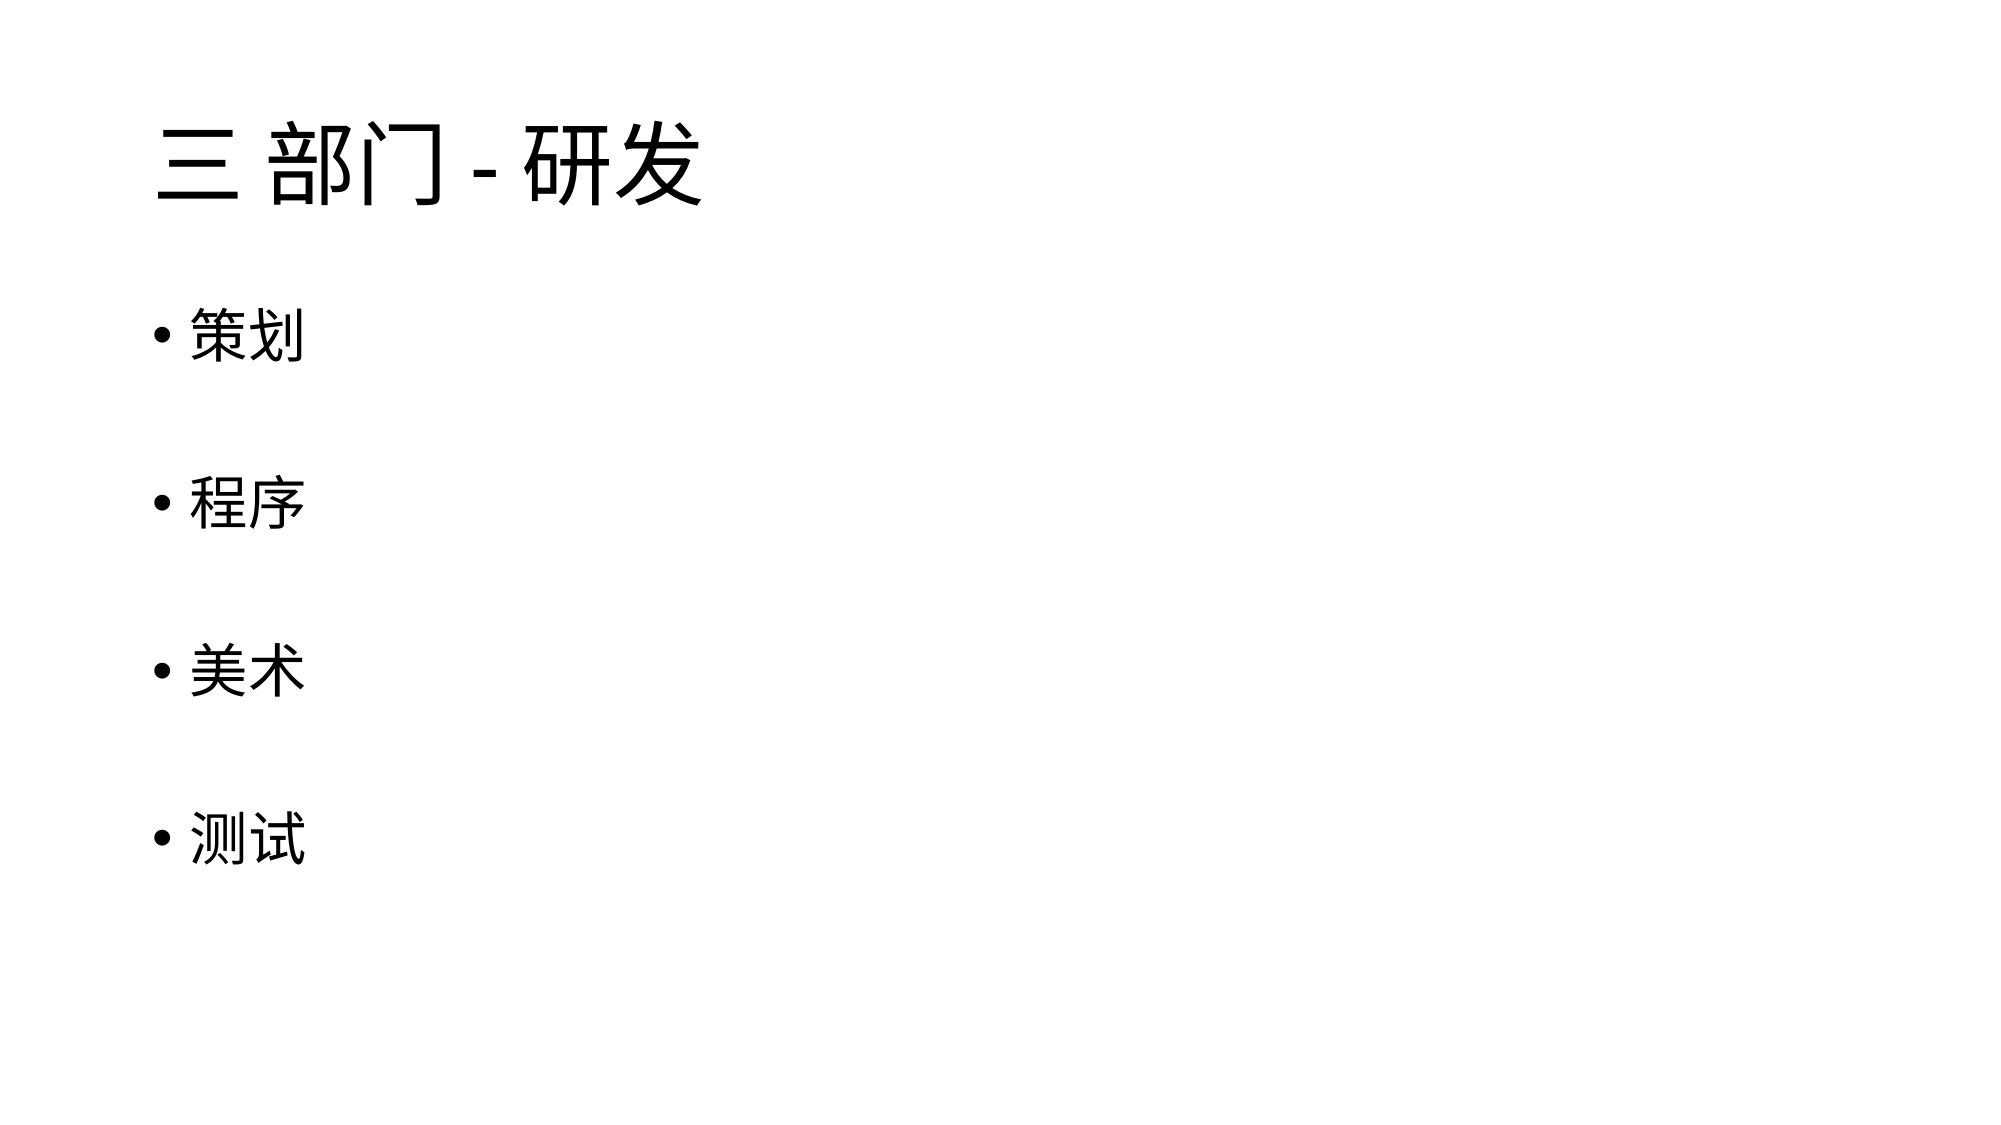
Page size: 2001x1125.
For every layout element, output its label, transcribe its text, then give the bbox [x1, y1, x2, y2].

list 策划 程序 美术 测试 [137, 299, 1863, 1014]
title 三 部门-研发 [137, 59, 1863, 278]
